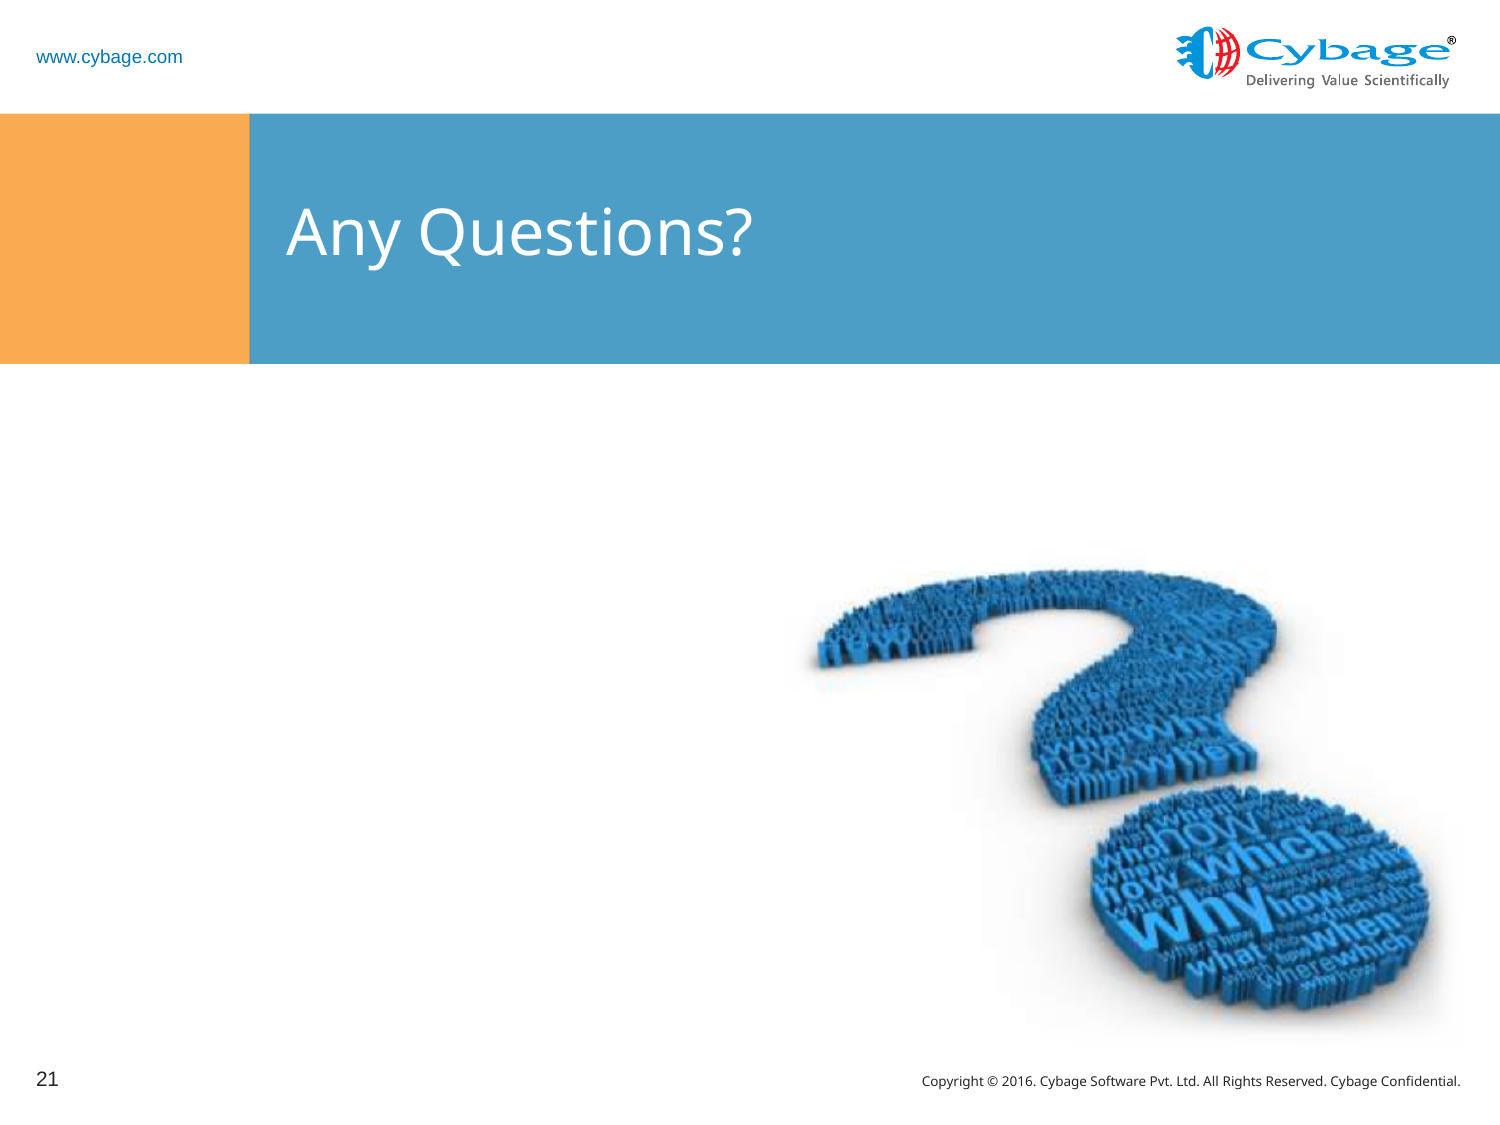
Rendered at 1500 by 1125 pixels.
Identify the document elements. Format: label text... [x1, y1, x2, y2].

title Any Questions? [271, 183, 1463, 276]
picture [819, 575, 1430, 1016]
slide_number 21 [21, 1048, 102, 1109]
